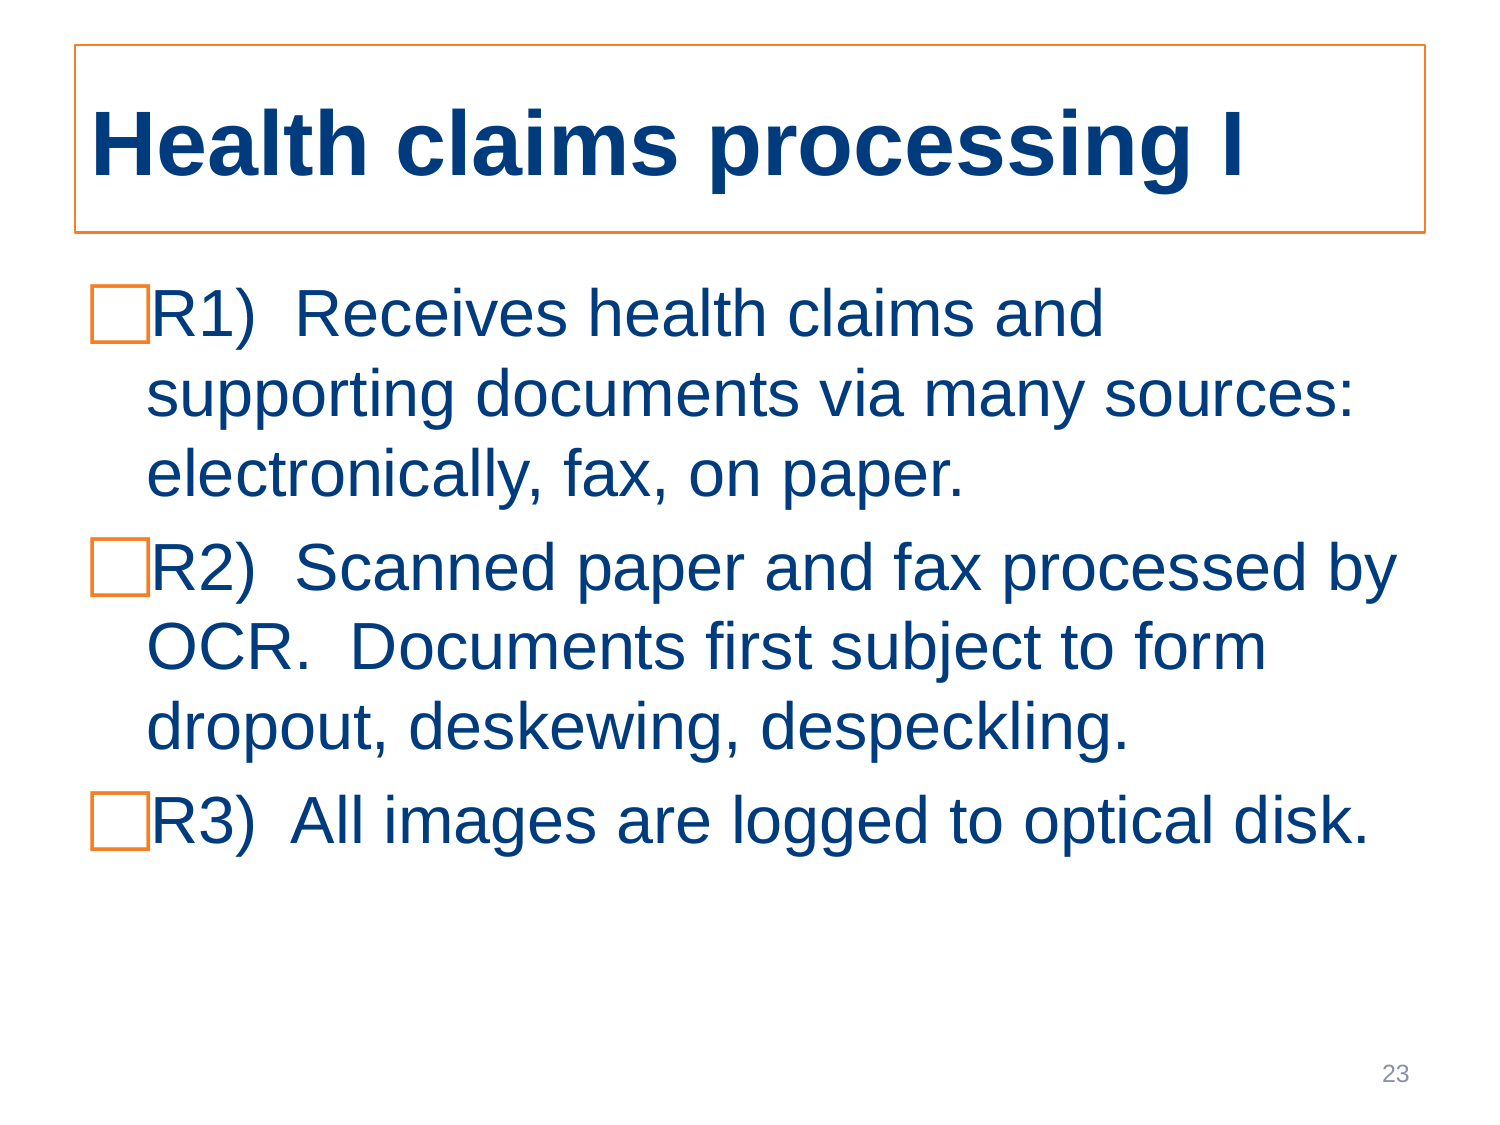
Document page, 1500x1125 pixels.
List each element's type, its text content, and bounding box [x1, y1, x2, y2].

list R1) Receives health claims and supporting documents via many sources: electronically, fax, on paper. R2) Scanned paper and fax processed by OCR. Documents first subject to form dropout, deskewing, despeckling. R3) All images are logged to optical disk. [75, 262, 1425, 1038]
slide_number 23 [1074, 1042, 1425, 1103]
title Health claims processing I [74, 44, 1426, 234]
